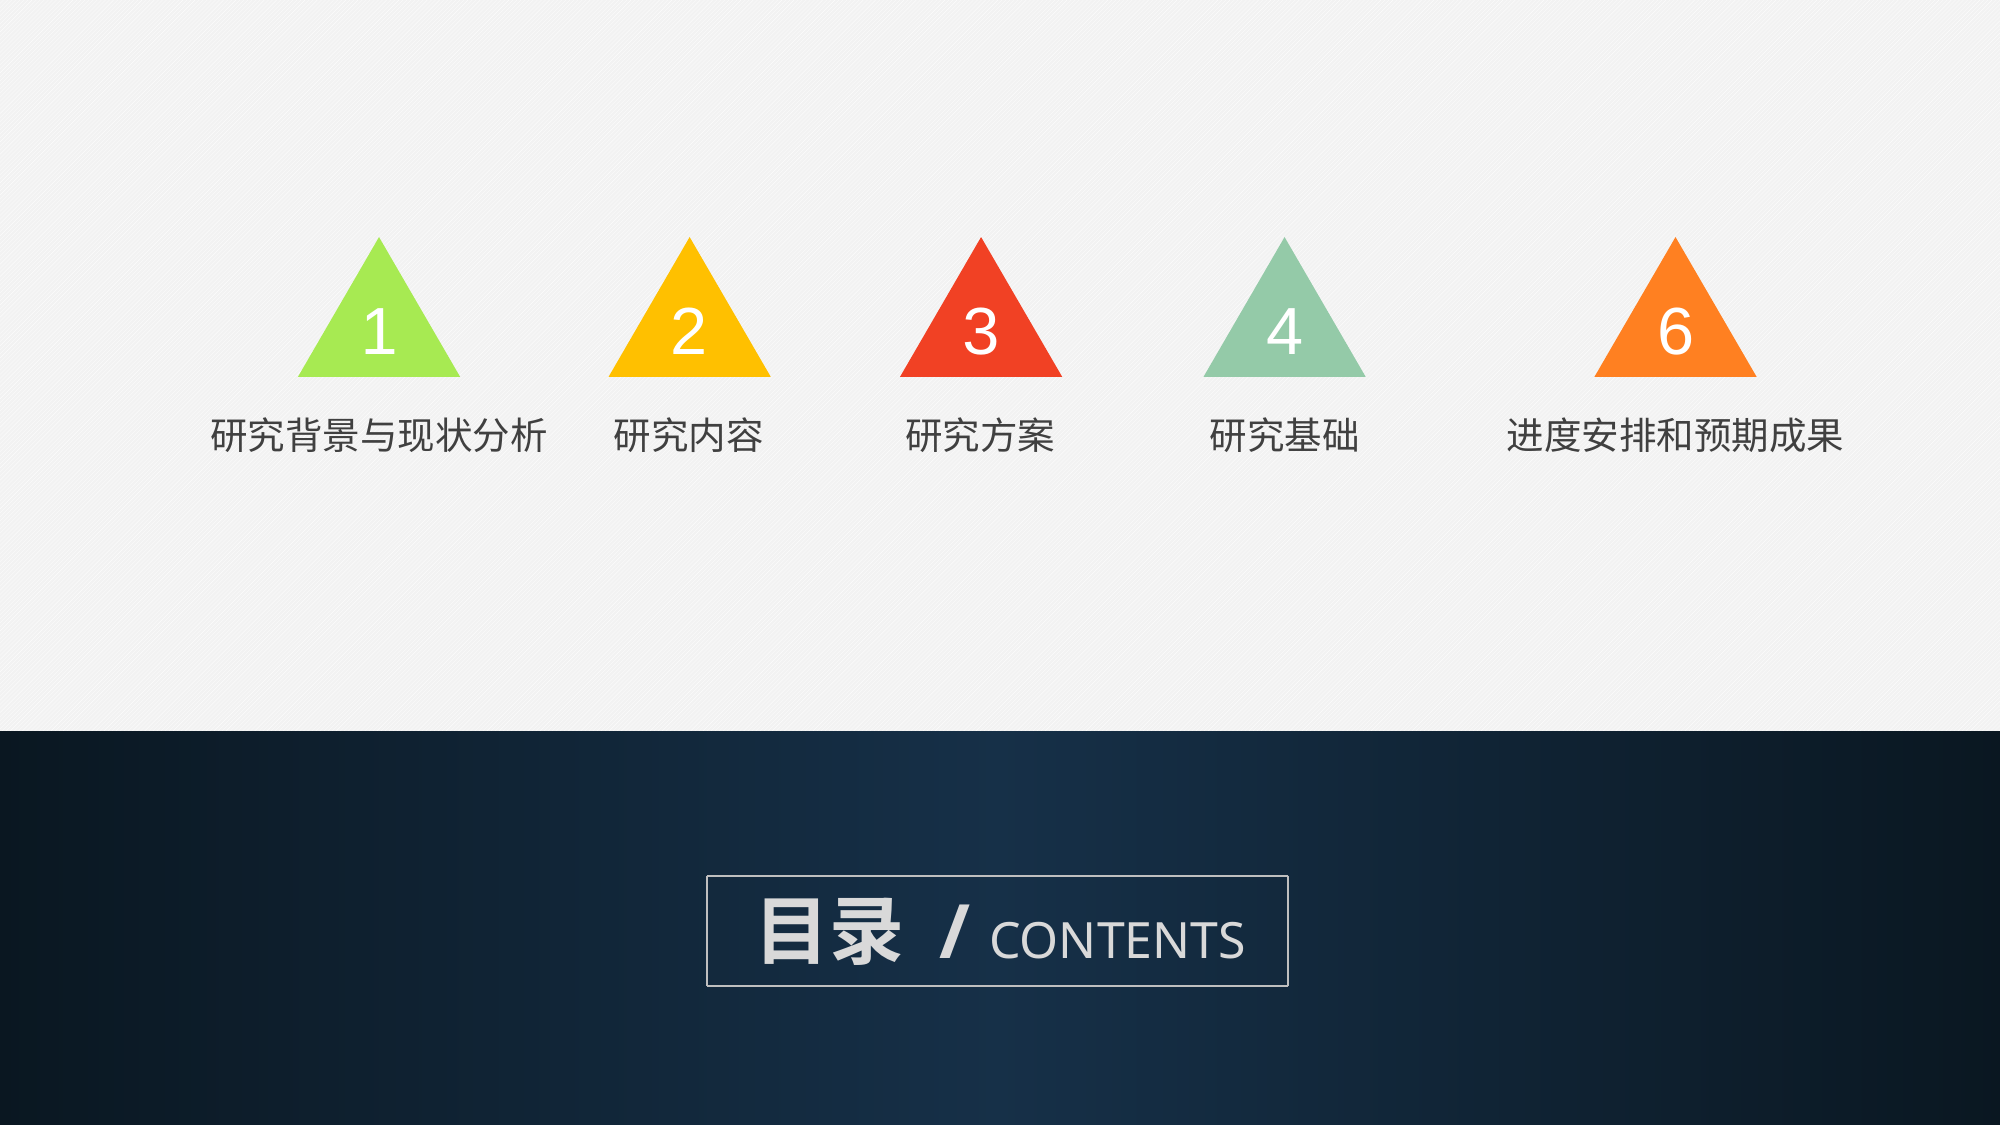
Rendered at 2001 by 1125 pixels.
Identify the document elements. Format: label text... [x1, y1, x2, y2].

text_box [608, 237, 771, 377]
text_box 目录 / CONTENTS [728, 877, 1272, 981]
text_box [297, 237, 461, 377]
text_box 研究背景与现状分析 [195, 404, 563, 465]
text_box 进度安排和预期成果 [1491, 404, 1860, 465]
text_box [1203, 237, 1366, 377]
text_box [900, 237, 1063, 377]
text_box 研究内容 [598, 404, 779, 465]
text_box 研究基础 [1194, 404, 1375, 465]
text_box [1594, 237, 1757, 377]
text_box 研究方案 [890, 404, 1071, 465]
